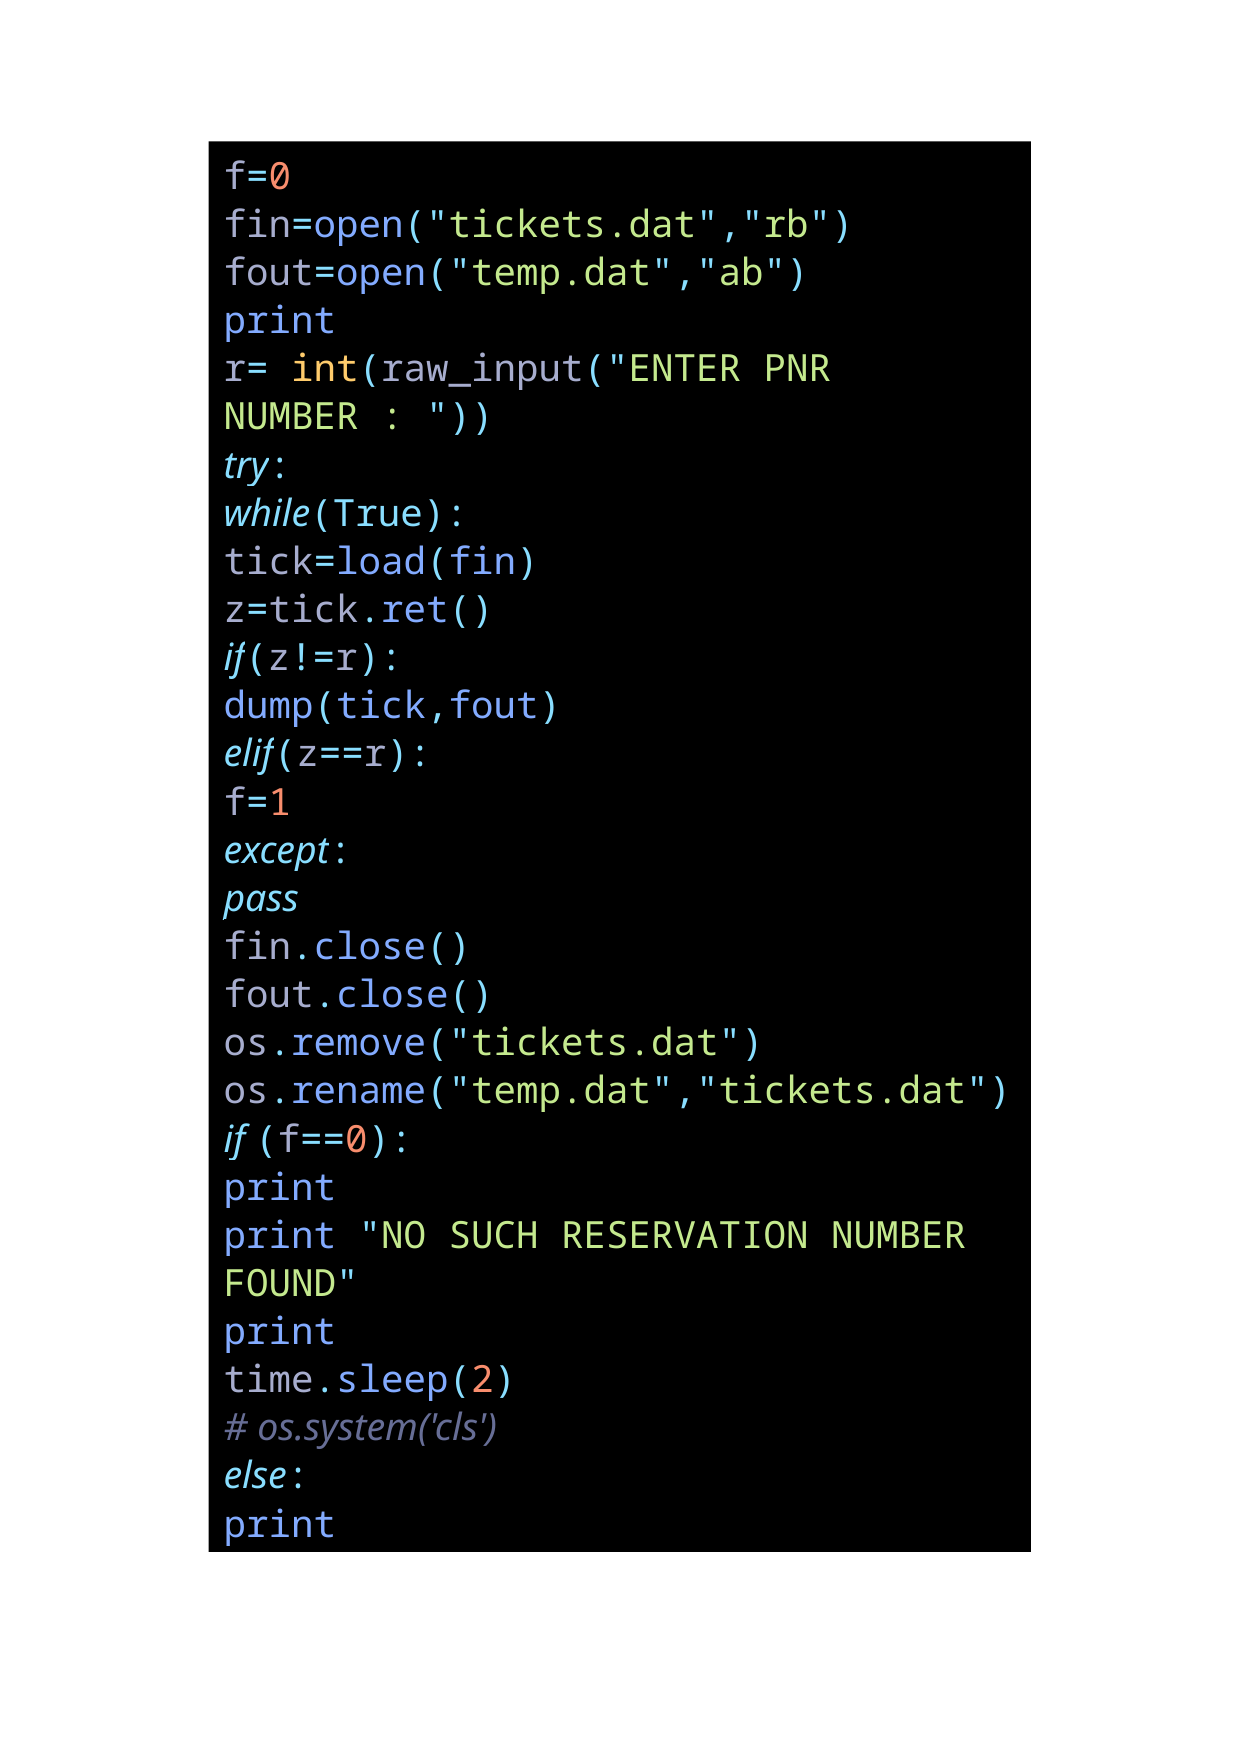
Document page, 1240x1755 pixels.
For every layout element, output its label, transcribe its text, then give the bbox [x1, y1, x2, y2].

text_box f=0 fin=open("tickets.dat","rb") fout=open("temp.dat","ab") print r= int(raw_input("ENTER PNR NUMBER : ")) try: while(True): tick=load(fin) z=tick.ret() if(z!=r): dump(tick,fout) elif(z==r): f=1 except: pass fin.close() fout.close() os.remove("tickets.dat") os.rename("temp.dat","tickets.dat") if (f==0): print print "NO SUCH RESERVATION NUMBER FOUND" print time.sleep(2) # os.system('cls') else: print [208, 141, 1031, 1552]
